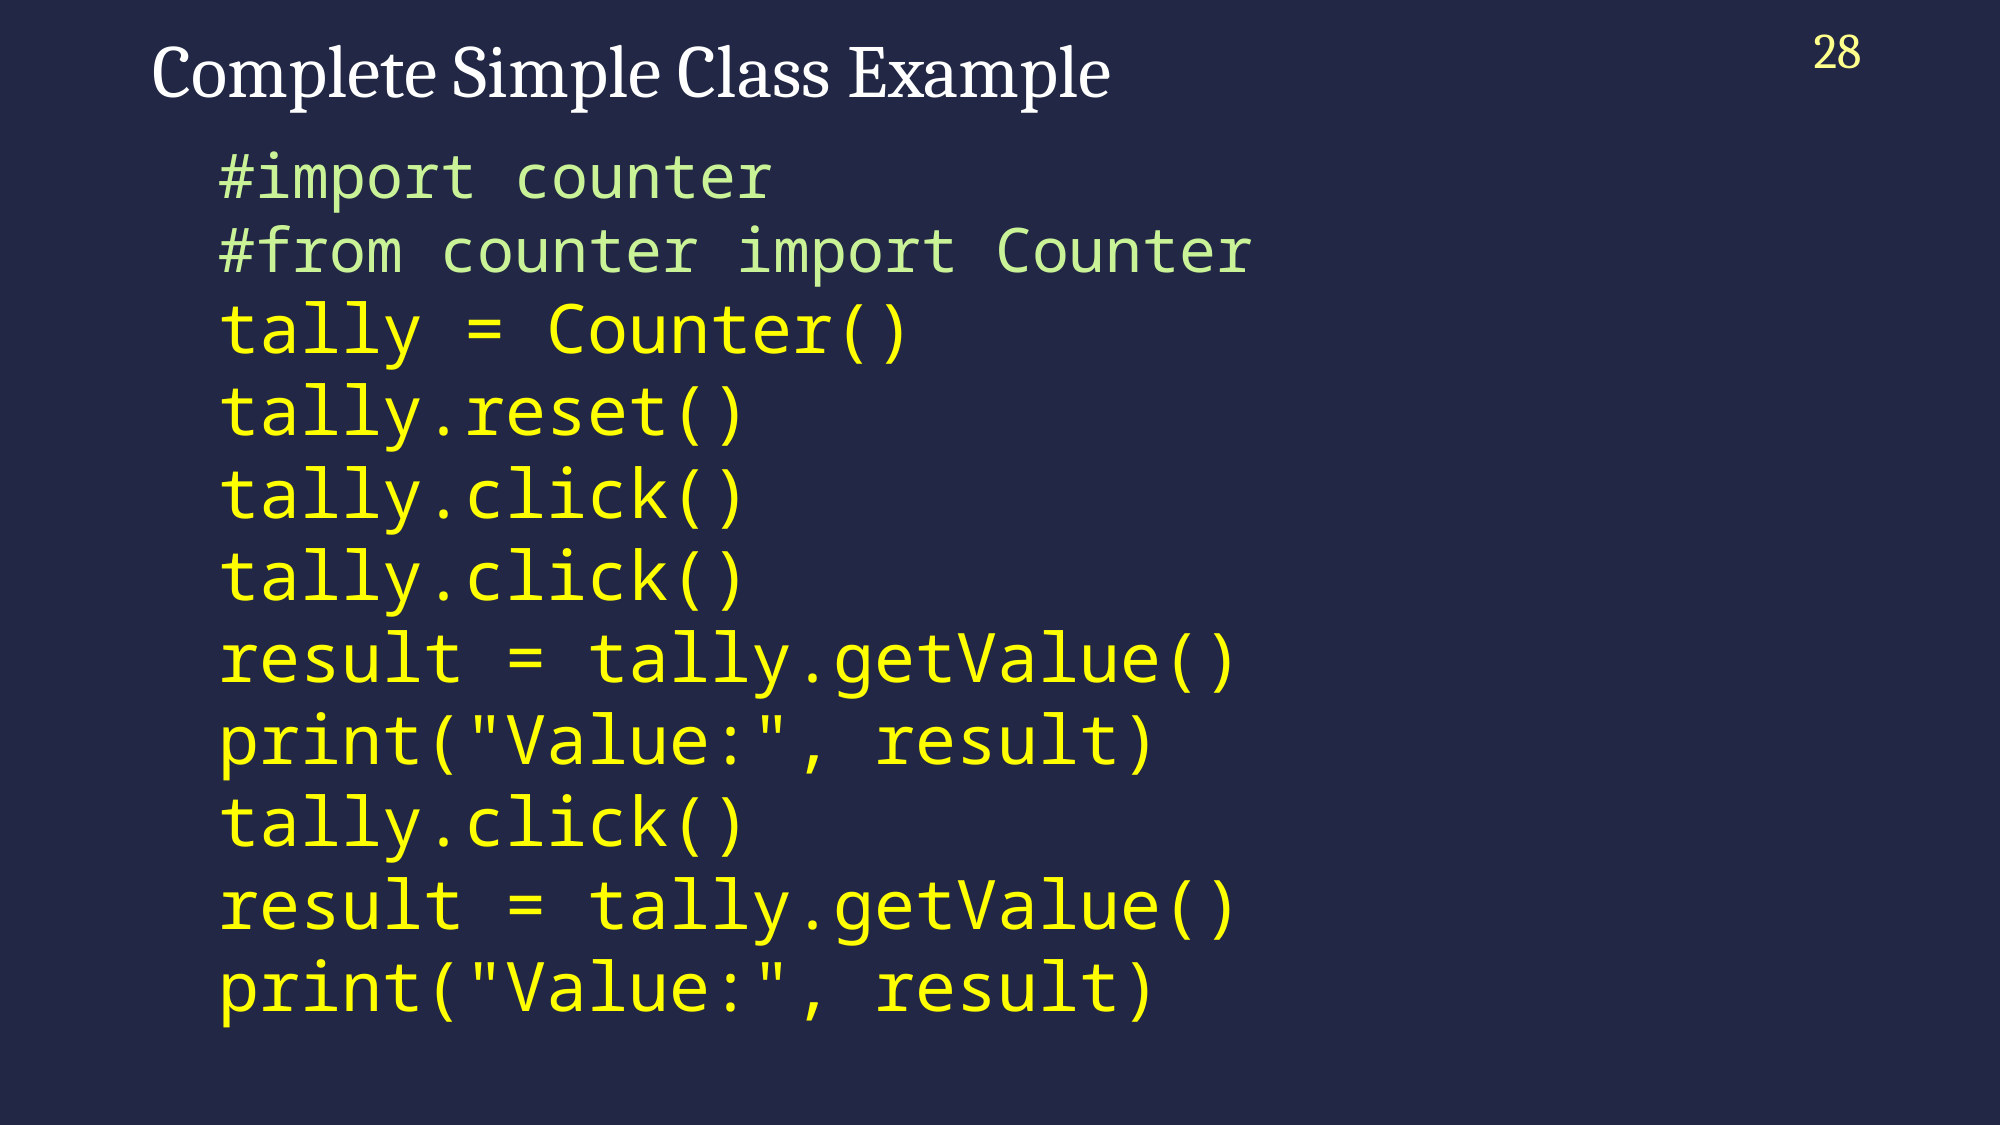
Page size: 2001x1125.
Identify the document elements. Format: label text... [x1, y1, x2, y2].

list #import counter #from counter import Counter tally = Counter() tally.reset() tally.click() tally.click() result = tally.getValue() print("Value:", result) tally.click() result = tally.getValue() print("Value:", result) [137, 137, 1877, 1038]
slide_number 28 [1760, 18, 1877, 79]
title Complete Simple Class Example [137, 22, 1877, 125]
